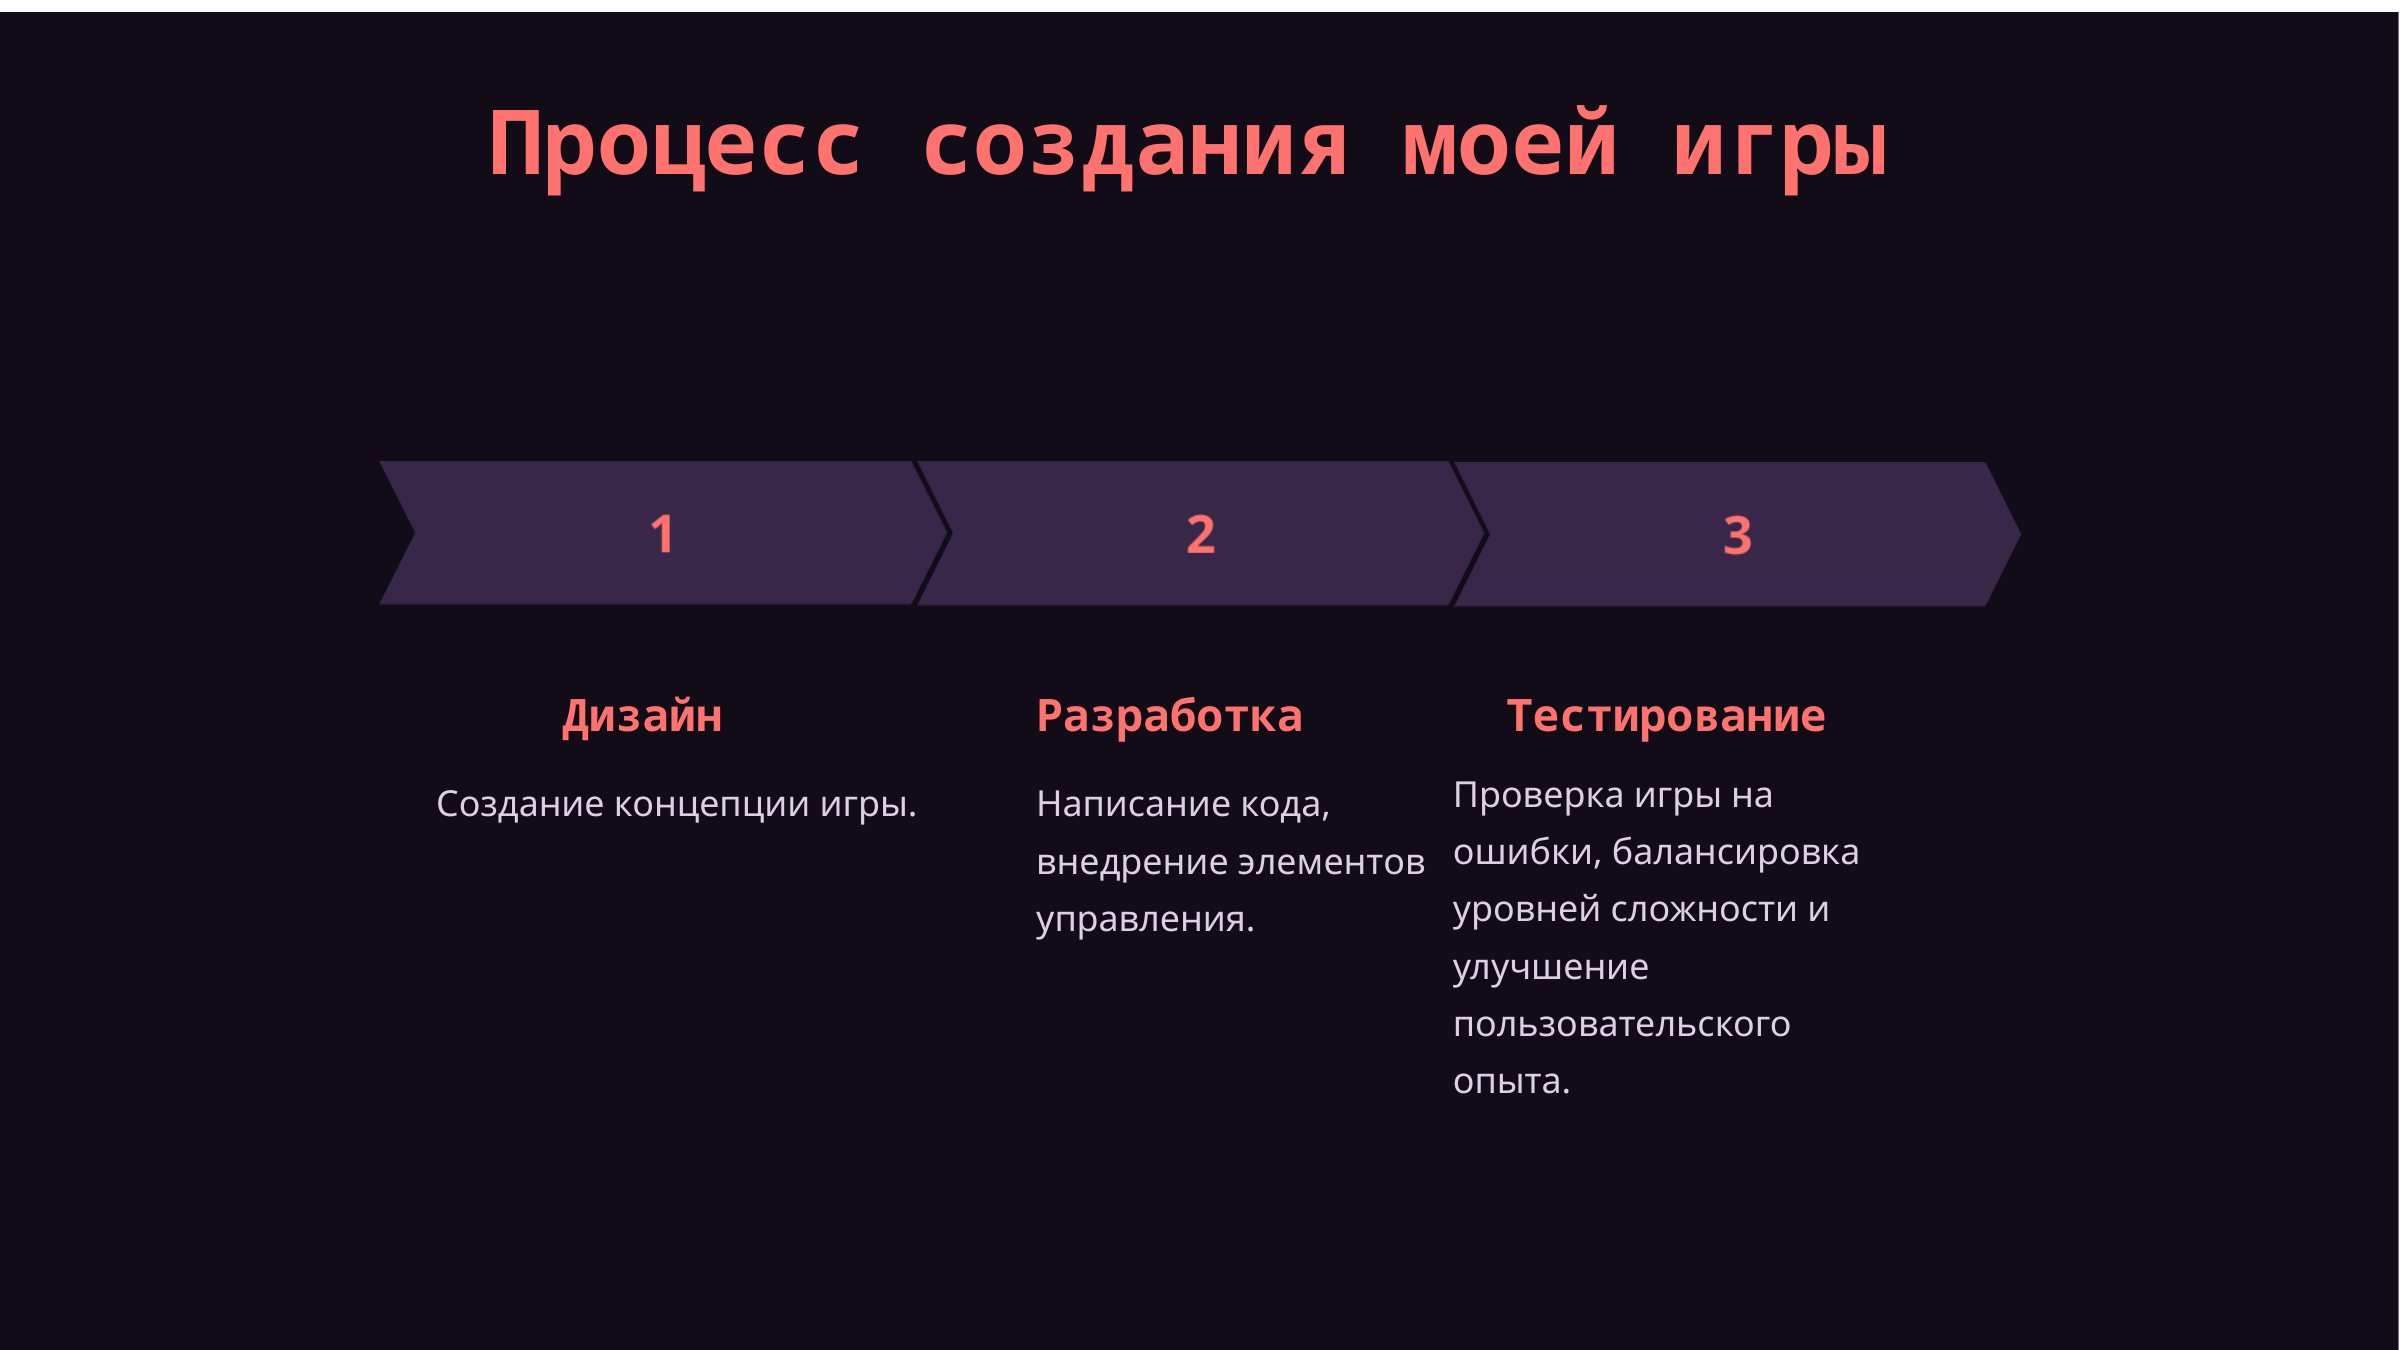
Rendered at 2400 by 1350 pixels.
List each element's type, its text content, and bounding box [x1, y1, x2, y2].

picture [379, 461, 2022, 607]
text_box Тестирование [1491, 676, 1850, 733]
text_box Разработка [1021, 676, 1380, 733]
text_box Написание кода, внедрение элементов управления. [1021, 759, 1438, 874]
text_box Процесс создания моей игры [475, 73, 1925, 186]
text_box Создание концепции игры. [421, 759, 917, 817]
text_box Проверка игры на ошибки, балансировка уровней сложности и улучшение пользовательского опыта. [1438, 749, 1934, 979]
text_box Дизайн [547, 676, 906, 733]
text_box [0, 12, 2399, 1350]
